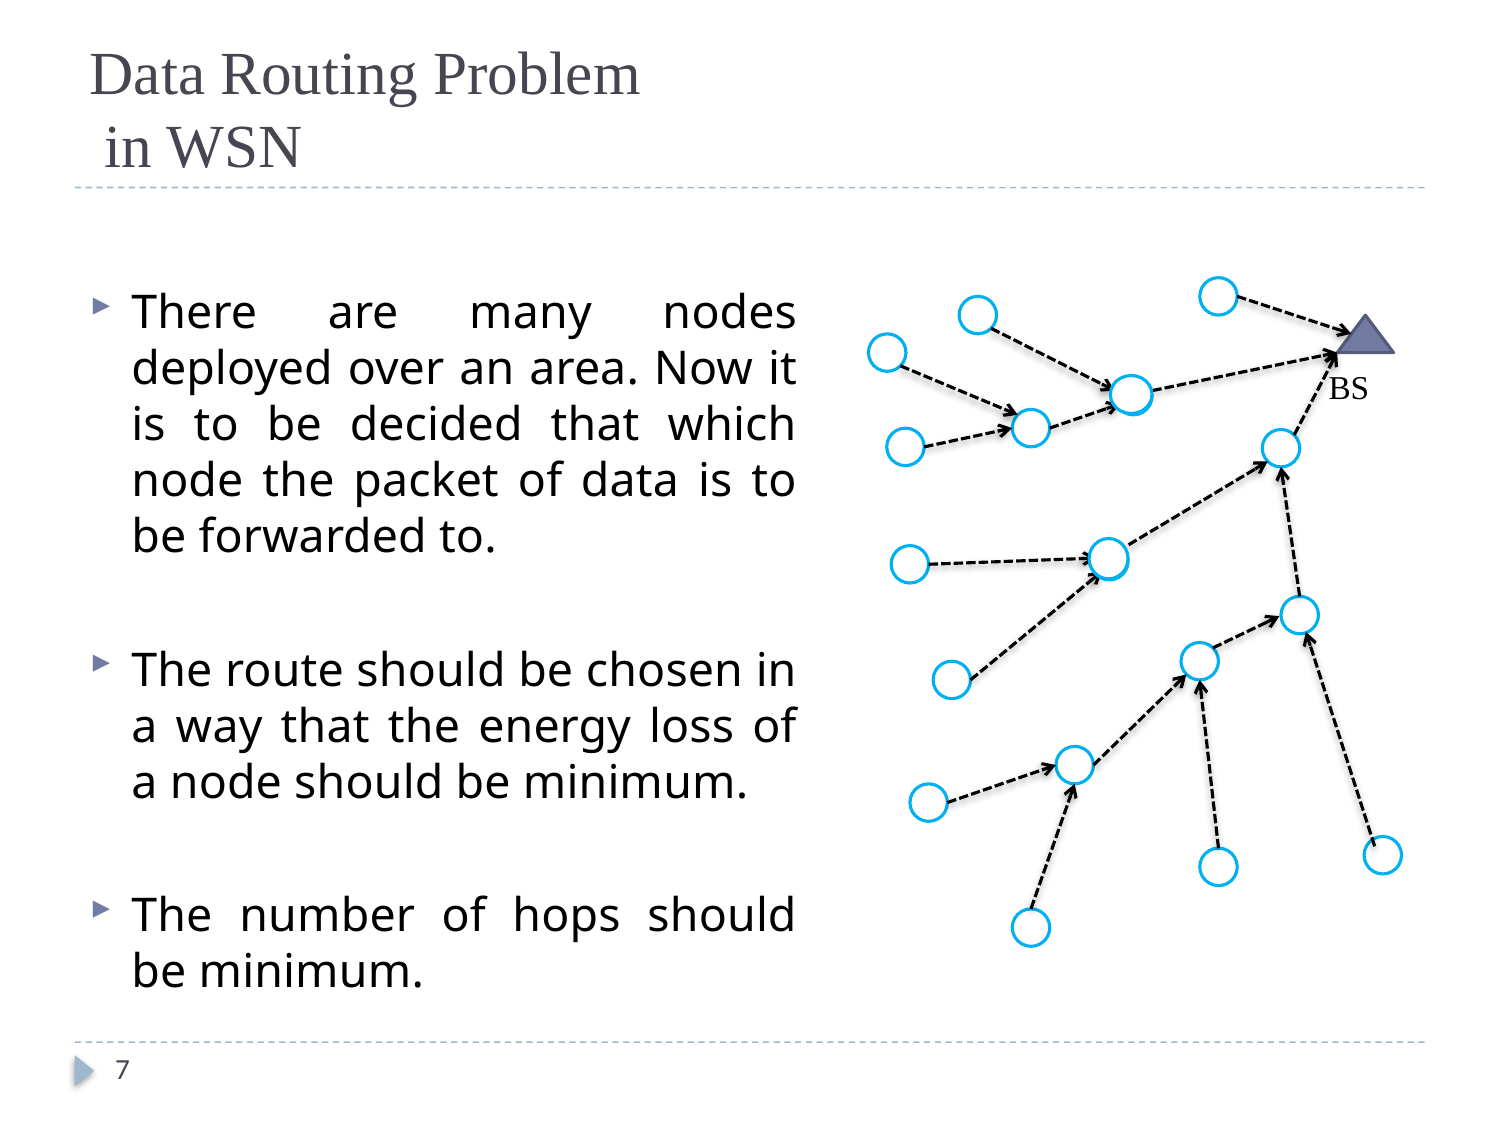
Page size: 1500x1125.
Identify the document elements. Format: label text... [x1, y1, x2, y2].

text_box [868, 277, 1418, 947]
slide_number 7 [100, 1042, 426, 1103]
title Data Routing Problem in WSN [75, 24, 1425, 188]
list There are many nodes deployed over an area. Now it is to be decided that which node the packet of data is to be forwarded to. The route should be chosen in a way that the energy loss of a node should be minimum. The number of hops should be minimum. [75, 274, 813, 1025]
